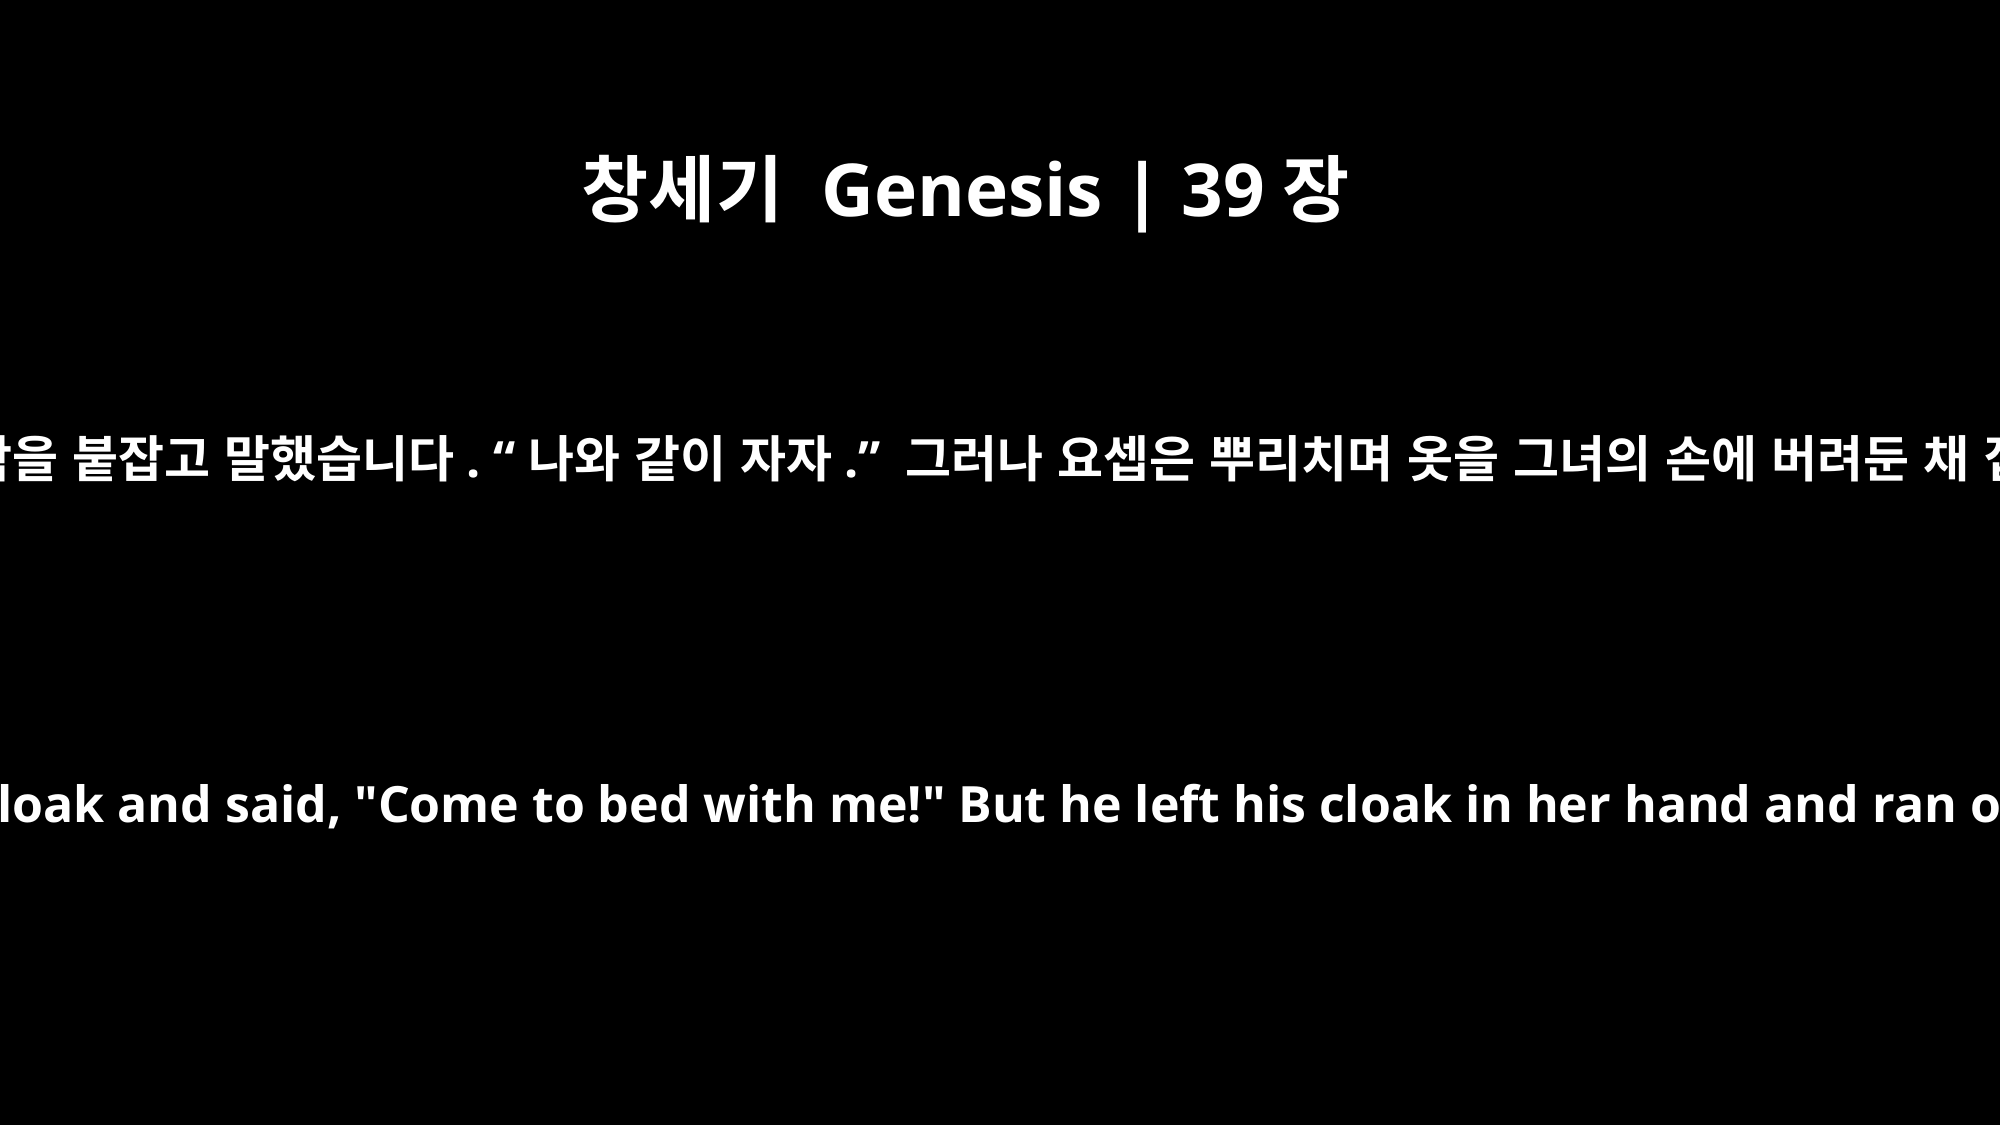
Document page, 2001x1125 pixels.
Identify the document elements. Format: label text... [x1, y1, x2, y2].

text_box 창세기 Genesis | 39장 [566, 136, 1365, 239]
text_box 12 주인의 아내가 요셉의 옷자락을 붙잡고 말했습니다. “나와 같이 자자.” 그러나 요셉은 뿌리치며 옷을 그녀의 손에 버려둔 채 집 밖으로 도망쳤습니다. [0, 359, 2000, 495]
text_box She caught him by his cloak and said, "Come to bed with me!" But he left his cloak in her hand and ran out of the house. [0, 764, 2000, 840]
